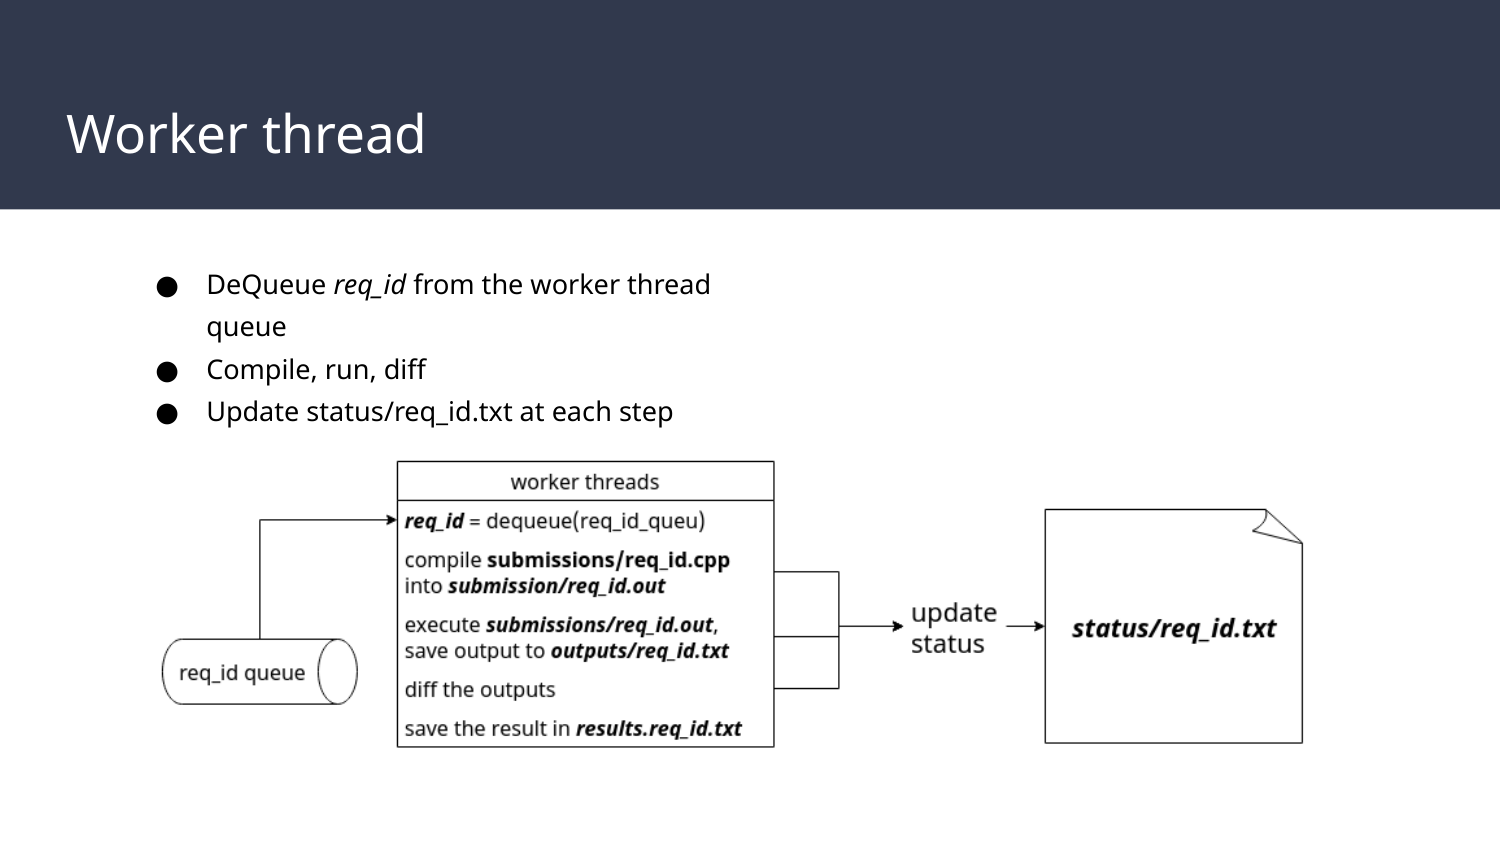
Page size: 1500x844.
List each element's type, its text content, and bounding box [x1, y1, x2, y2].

title Worker thread [51, 82, 1449, 185]
list DeQueue req_id from the worker thread queue Compile, run, diff Update status/req_id.txt at each step [116, 245, 753, 453]
picture [149, 447, 1320, 763]
